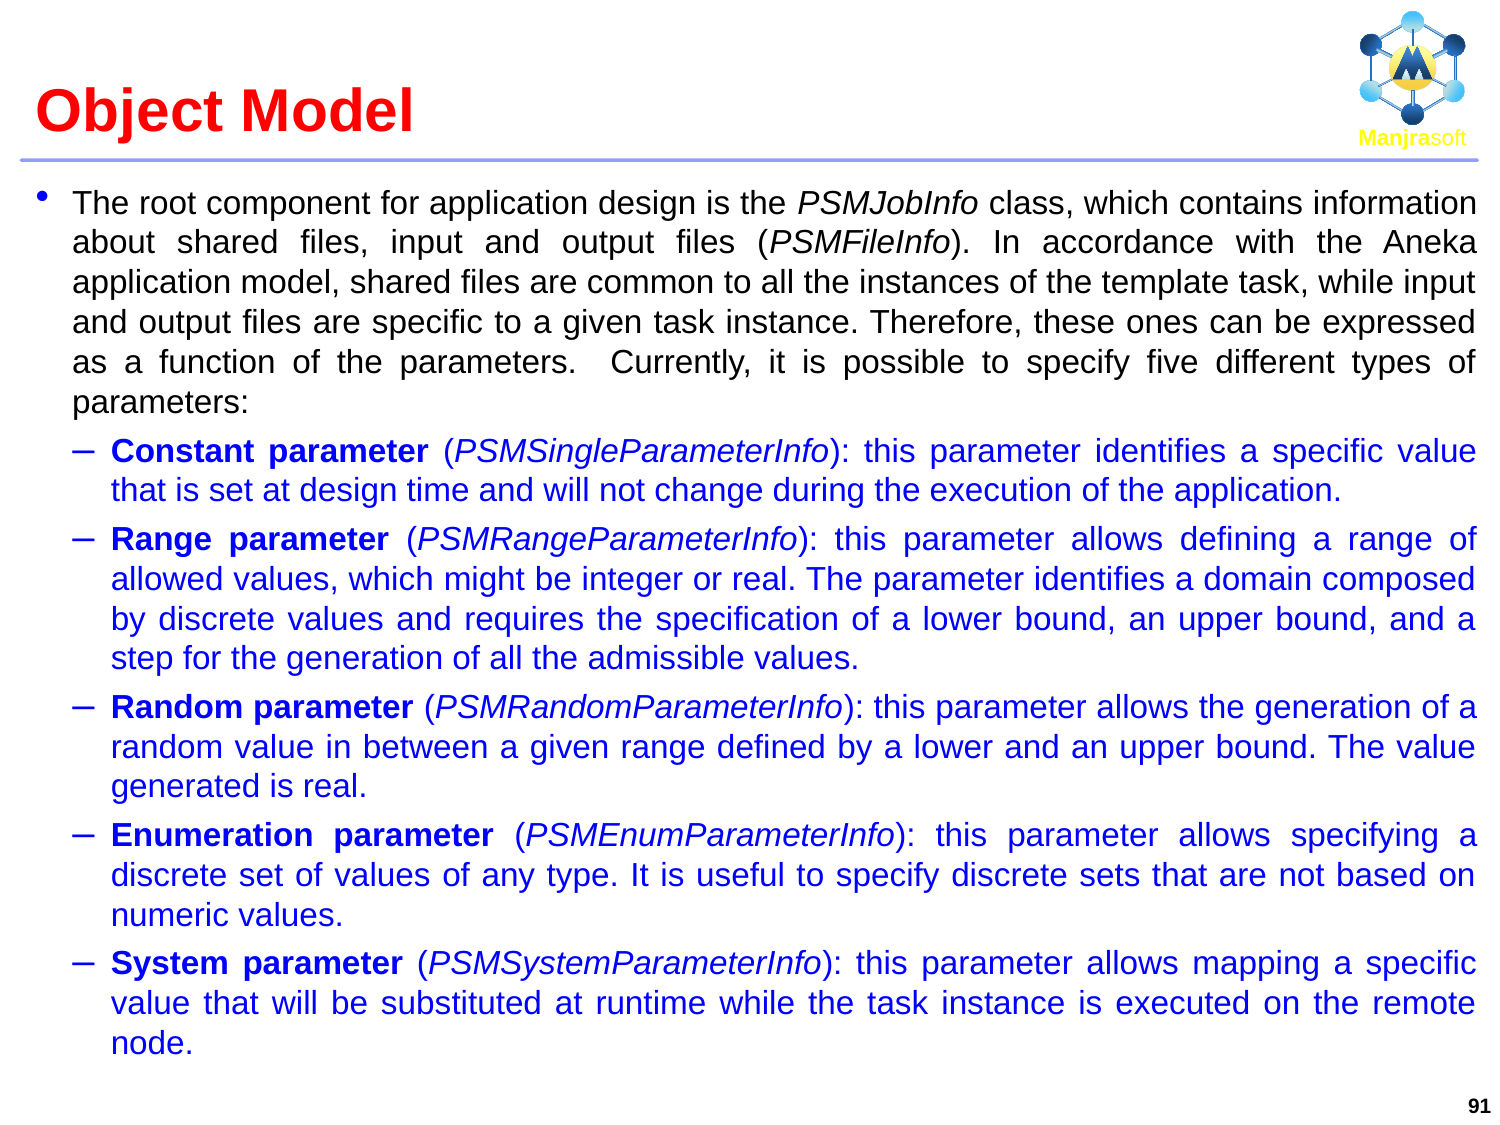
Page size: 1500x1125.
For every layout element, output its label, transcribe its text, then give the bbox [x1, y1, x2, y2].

list The root component for application design is the PSMJobInfo class, which contains information about shared files, input and output files (PSMFileInfo). In accordance with the Aneka application model, shared files are common to all the instances of the template task, while input and output files are specific to a given task instance. Therefore, these ones can be expressed as a function of the parameters. Currently, it is possible to specify five different types of parameters: Constant parameter (PSMSingleParameterInfo): this parameter identifies a specific value that is set at design time and will not change during the execution of the application. Range parameter (PSMRangeParameterInfo): this parameter allows defining a range of allowed values, which might be integer or real. The parameter identifies a domain composed by discrete values and requires the specification of a lower bound, an upper bound, and a step for the generation of all the admissible values. Random parameter (PSMRandomParameterInfo): this parameter allows the generation of a random value in between a given range defined by a lower and an upper bound. The value generated is real. Enumeration parameter (PSMEnumParameterInfo): this parameter allows specifying a discrete set of values of any type. It is useful to specify discrete sets that are not based on numeric values. System parameter (PSMSystemParameterInfo): this parameter allows mapping a specific value that will be substituted at runtime while the task instance is executed on the remote node. [26, 176, 1479, 1092]
title Object Model [26, 0, 1479, 145]
slide_number 91 [1364, 1093, 1500, 1120]
